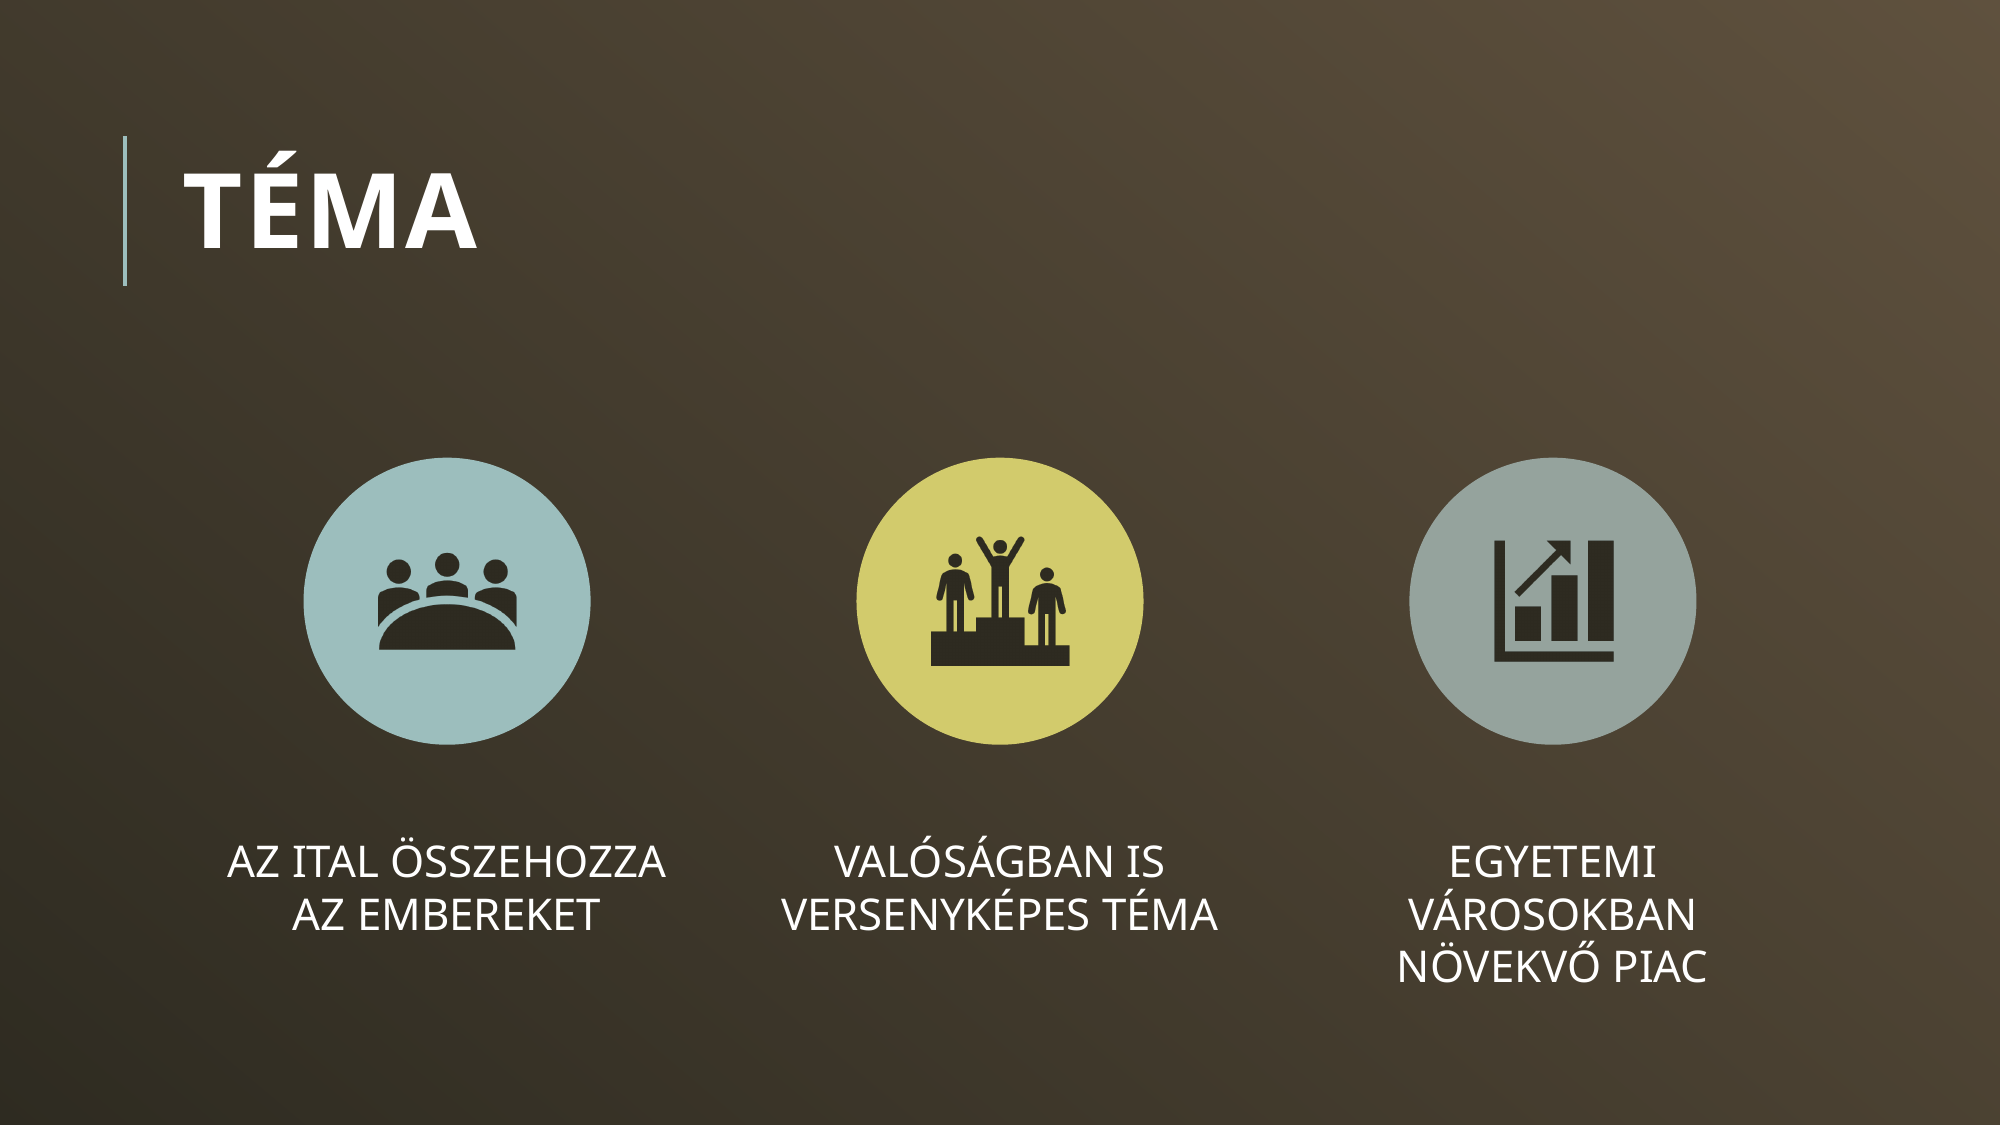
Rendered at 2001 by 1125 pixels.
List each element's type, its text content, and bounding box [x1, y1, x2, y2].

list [202, 374, 1798, 1036]
title Téma [168, 96, 1763, 342]
